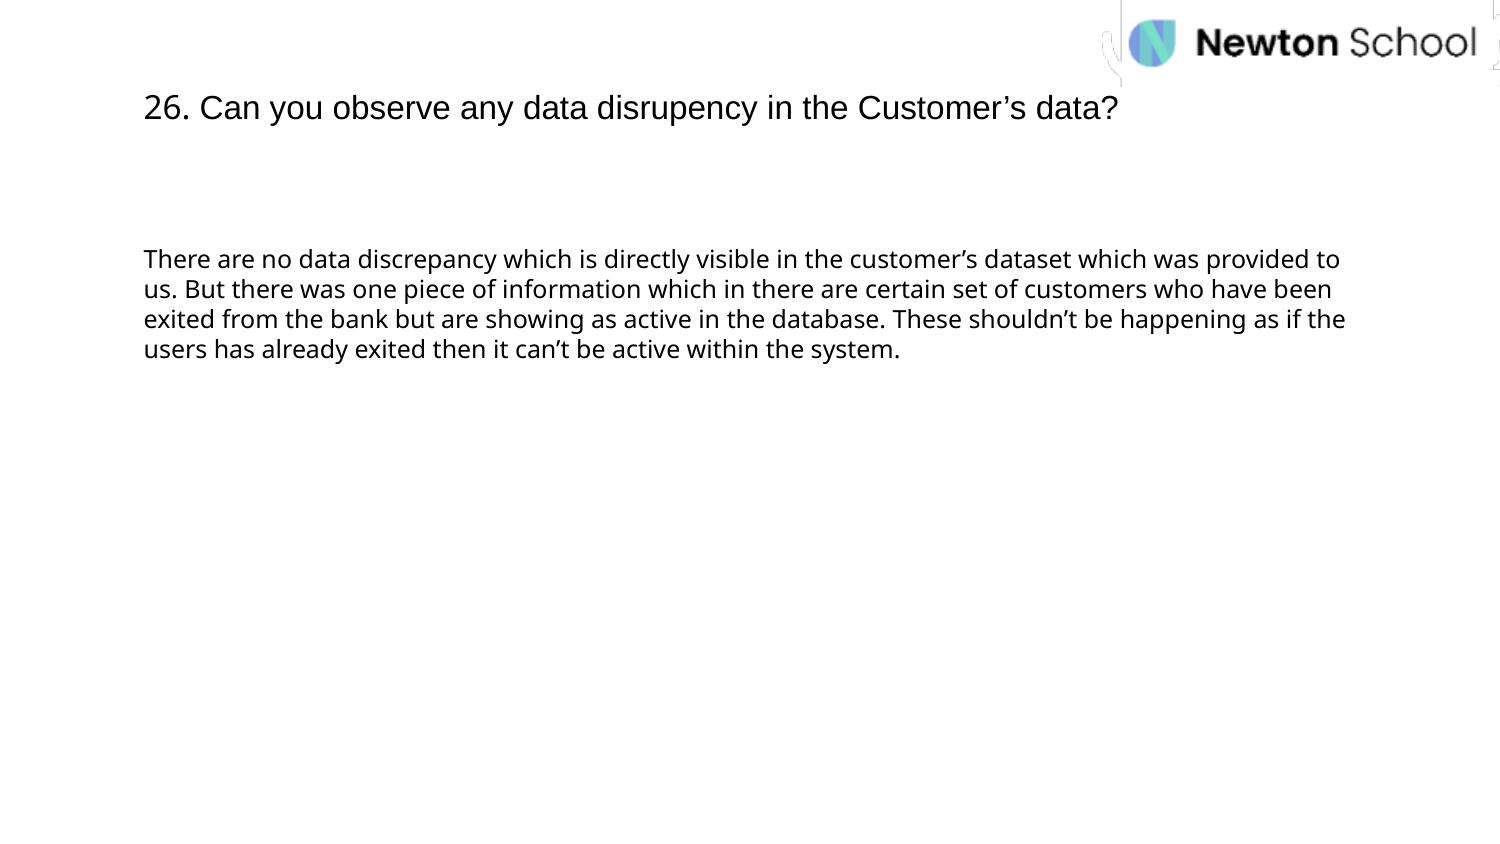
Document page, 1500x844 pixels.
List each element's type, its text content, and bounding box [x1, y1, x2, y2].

text_box There are no data discrepancy which is directly visible in the customer’s dataset which was provided to us. But there was one piece of information which in there are certain set of customers who have been exited from the bank but are showing as active in the database. These shouldn’t be happening as if the users has already exited then it can’t be active within the system. [128, 228, 1372, 379]
picture [1101, 0, 1500, 65]
text_box 26. Can you observe any data disrupency in the Customer’s data? [128, 65, 1500, 141]
